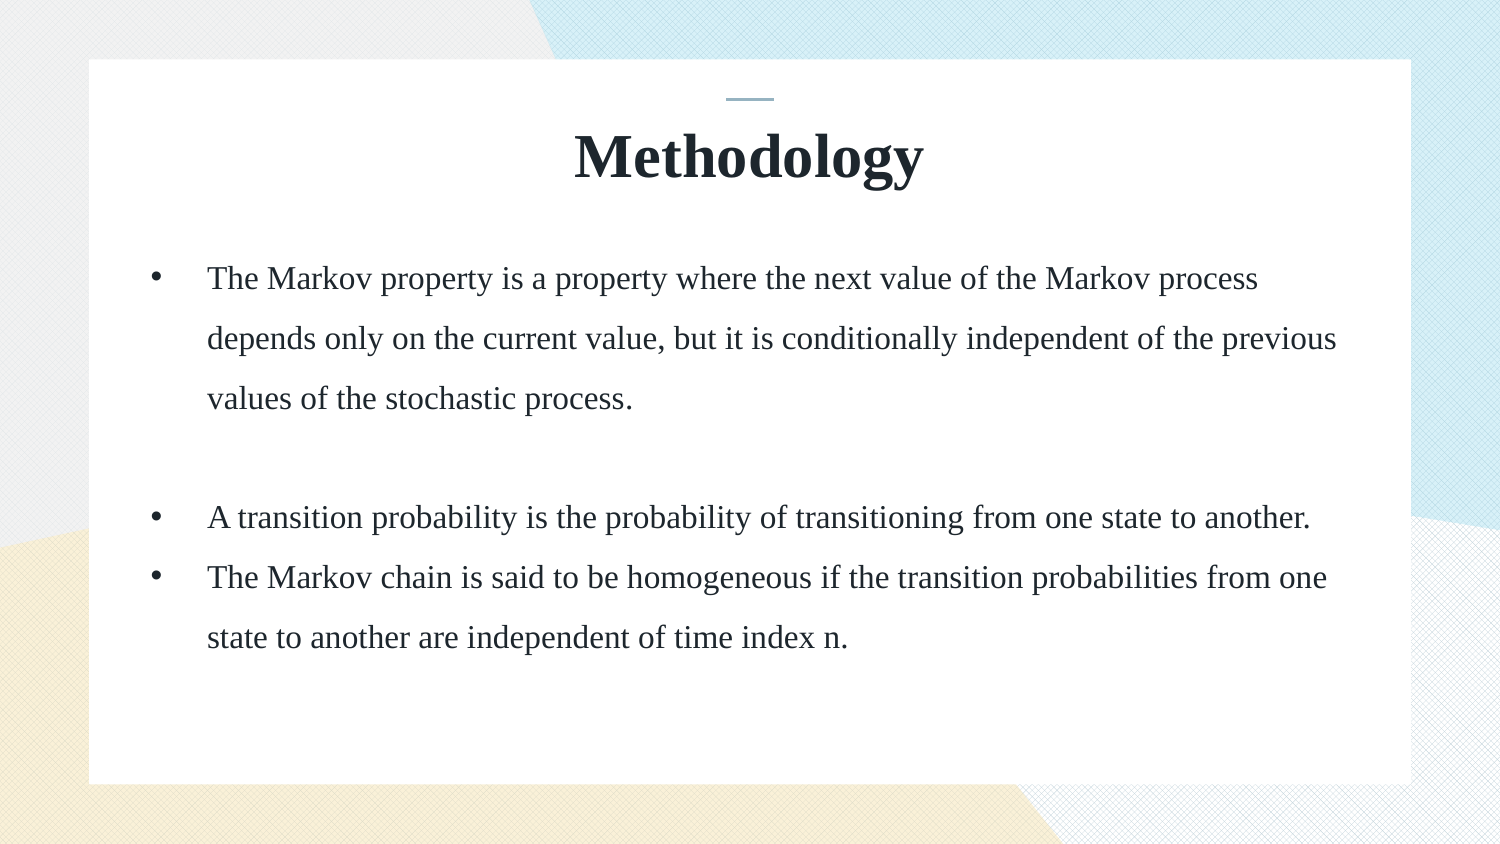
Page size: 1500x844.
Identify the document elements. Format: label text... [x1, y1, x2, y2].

title Methodology [323, 99, 1177, 187]
